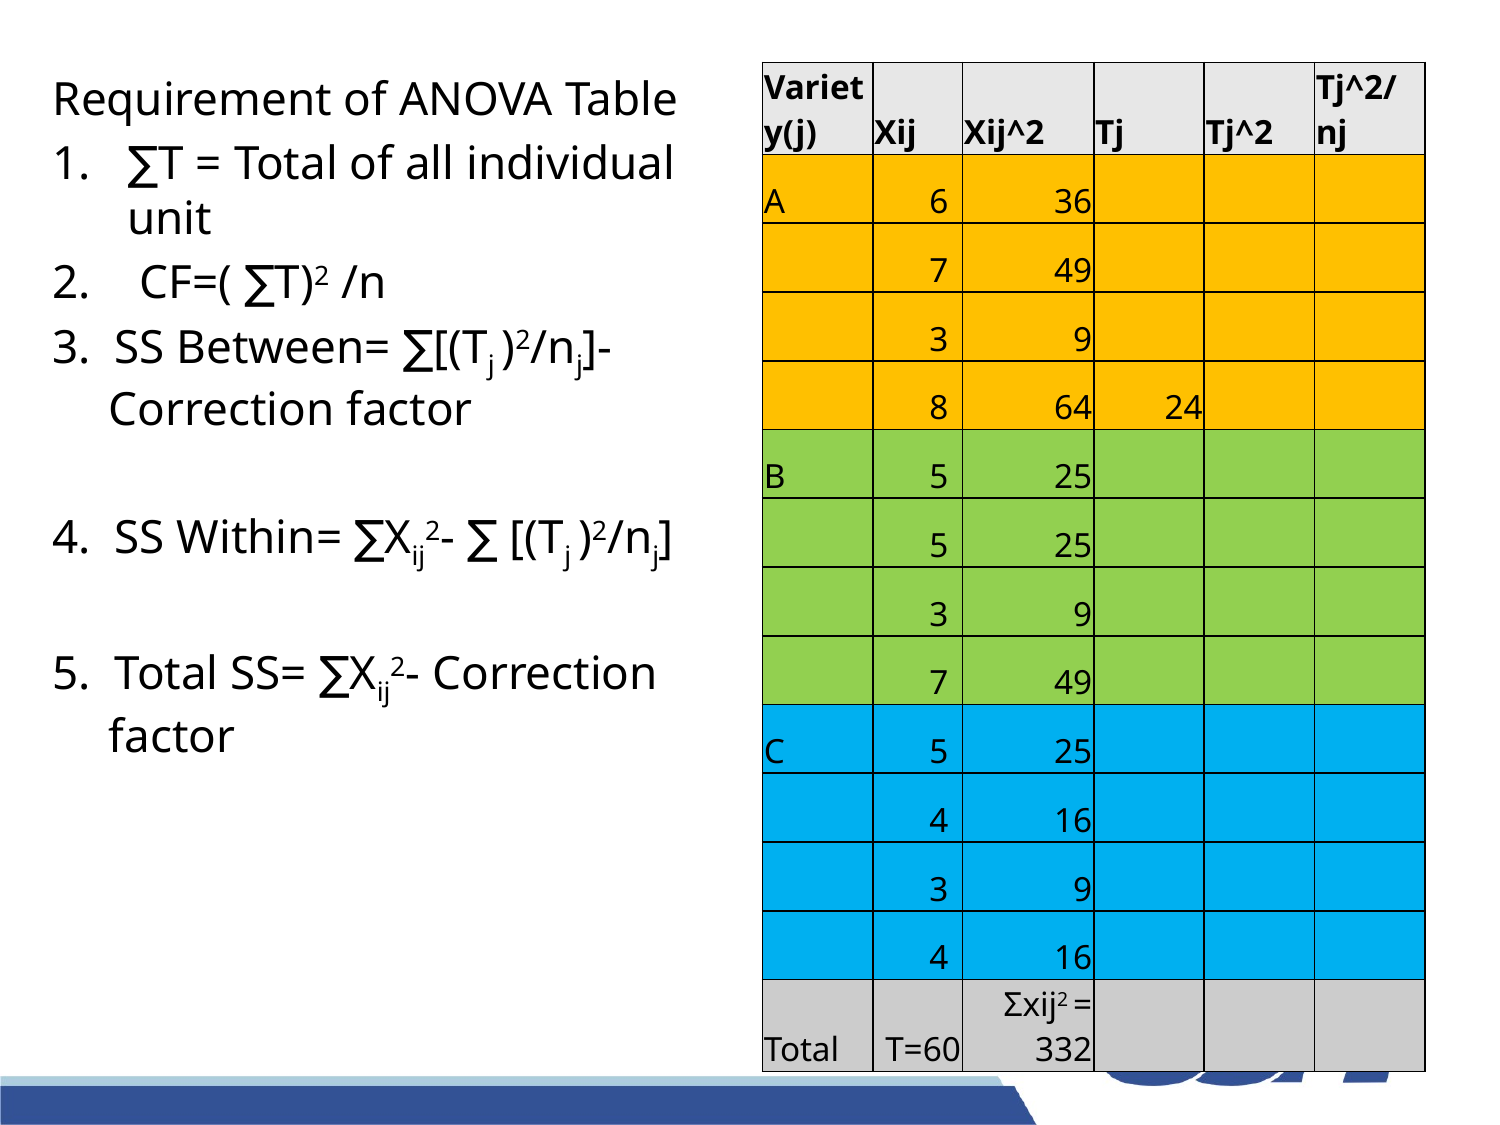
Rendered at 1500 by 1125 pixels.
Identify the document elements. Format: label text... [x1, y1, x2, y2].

table_cell [1315, 155, 1424, 222]
table_cell 9 [963, 843, 1093, 910]
table_cell A [763, 155, 872, 222]
table_cell [1315, 430, 1424, 497]
table_header Tj [1095, 63, 1203, 154]
table_cell [763, 912, 872, 979]
table_cell [1095, 843, 1203, 910]
table_header Xij^2 [963, 63, 1093, 154]
picture [0, 916, 1475, 1125]
table_cell [1095, 293, 1203, 360]
table_cell Σxij2 = 332 [963, 980, 1093, 1071]
table_cell [1315, 705, 1424, 772]
table_cell [1315, 568, 1424, 635]
table_cell [1315, 980, 1424, 1071]
table_cell 16 [963, 912, 1093, 979]
table_cell 36 [963, 155, 1093, 222]
table_cell T=60 [874, 980, 962, 1071]
table_cell [763, 637, 872, 704]
table_cell 5 [874, 705, 962, 772]
table_cell [1205, 843, 1314, 910]
table_cell 3 [874, 843, 962, 910]
table_cell [1095, 774, 1203, 841]
table_cell [1205, 568, 1314, 635]
table_cell [763, 568, 872, 635]
table_cell 4 [874, 912, 962, 979]
table_cell 3 [874, 293, 962, 360]
table_cell [1315, 637, 1424, 704]
table_cell 7 [874, 637, 962, 704]
table_cell [1315, 912, 1424, 979]
table_cell [1205, 155, 1314, 222]
table_cell 25 [963, 430, 1093, 497]
table_cell [763, 774, 872, 841]
table_cell 6 [874, 155, 962, 222]
table_cell 25 [963, 499, 1093, 566]
table_cell 9 [963, 568, 1093, 635]
table_cell [1095, 499, 1203, 566]
table_cell [1205, 293, 1314, 360]
table_cell 49 [963, 637, 1093, 704]
table_cell [1095, 568, 1203, 635]
table_cell [1315, 843, 1424, 910]
table_cell [1095, 980, 1203, 1071]
table_cell B [763, 430, 872, 497]
table_cell [1205, 705, 1314, 772]
table_cell Total [763, 980, 872, 1071]
table_header Xij [874, 63, 962, 154]
list Requirement of ANOVA Table ∑T = Total of all individual unit CF=( ∑T)2 /n 3. SS Between= ∑[(Tj )2/nj]- Correction factor 4. SS Within= ∑Xij2- ∑ [(Tj )2/nj] 5. Total SS= ∑Xij2- Correction factor [37, 62, 738, 1006]
table_header Tj^2 [1205, 63, 1314, 154]
table_cell [1095, 430, 1203, 497]
table_cell [1205, 362, 1314, 429]
table_cell [1205, 980, 1314, 1071]
table_cell [1205, 224, 1314, 291]
table_cell [1315, 362, 1424, 429]
table_cell [1315, 293, 1424, 360]
table_cell [1095, 224, 1203, 291]
table_cell [763, 224, 872, 291]
table_cell [1205, 637, 1314, 704]
table_header Tj^2/nj [1315, 63, 1424, 154]
table_cell 24 [1095, 362, 1203, 429]
table_cell 8 [874, 362, 962, 429]
table_cell 3 [874, 568, 962, 635]
table_cell [1095, 705, 1203, 772]
table_cell [1315, 499, 1424, 566]
table_cell 9 [963, 293, 1093, 360]
table_cell 7 [874, 224, 962, 291]
table_cell 25 [963, 705, 1093, 772]
table_cell 64 [963, 362, 1093, 429]
table_cell 4 [874, 774, 962, 841]
table_header Variety(j) [763, 63, 872, 154]
table_cell 5 [874, 430, 962, 497]
table_cell [1205, 912, 1314, 979]
table_cell [1205, 499, 1314, 566]
table_cell [763, 293, 872, 360]
table_cell 5 [874, 499, 962, 566]
table_cell [1095, 637, 1203, 704]
table_cell [1095, 155, 1203, 222]
table_cell 49 [963, 224, 1093, 291]
table_cell [763, 843, 872, 910]
table_cell [763, 499, 872, 566]
table_cell 16 [963, 774, 1093, 841]
table_cell [1205, 774, 1314, 841]
table_cell C [763, 705, 872, 772]
table_cell [1315, 774, 1424, 841]
table_cell [1205, 430, 1314, 497]
table_cell [1095, 912, 1203, 979]
table_cell [763, 362, 872, 429]
table_cell [1315, 224, 1424, 291]
